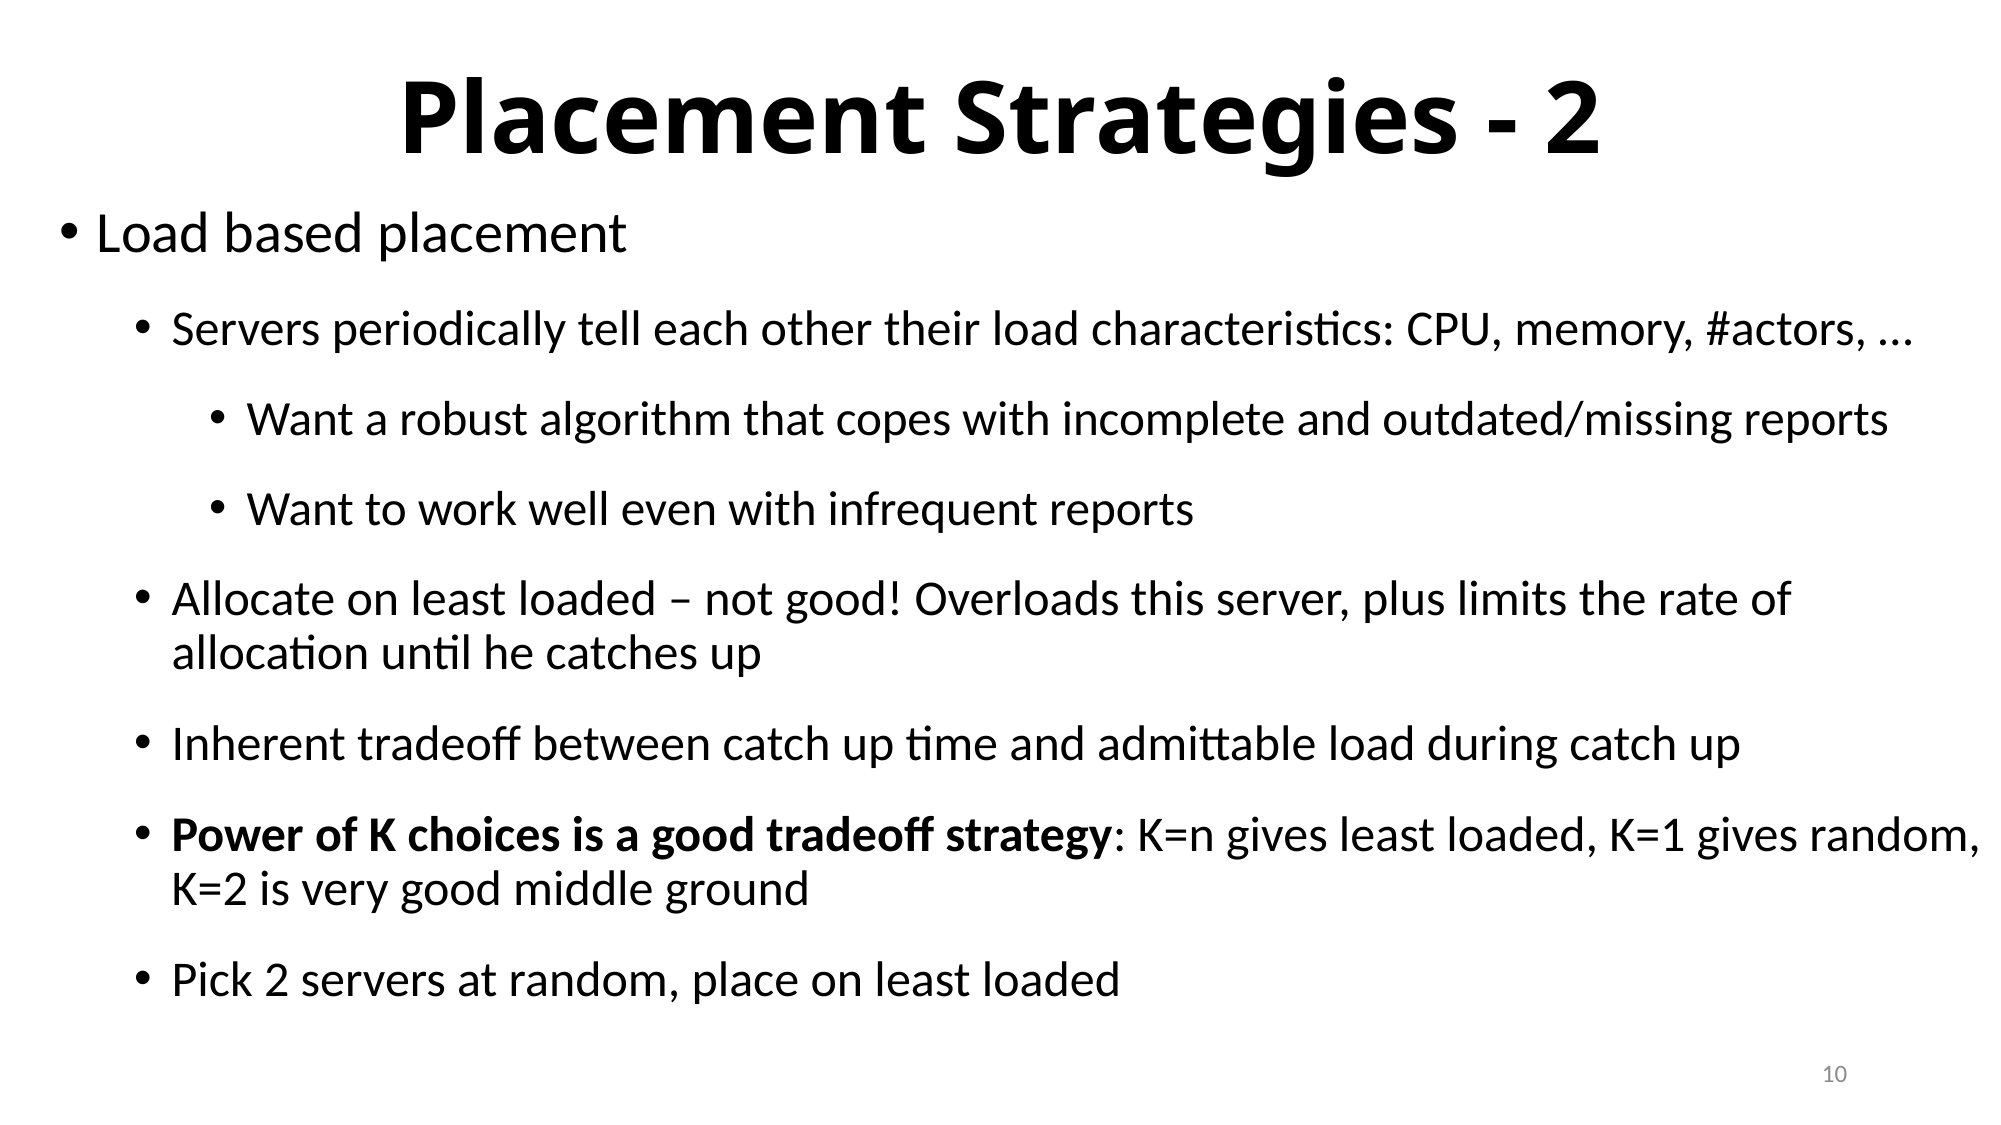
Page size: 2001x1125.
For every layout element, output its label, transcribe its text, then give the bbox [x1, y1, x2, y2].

slide_number 10 [1412, 1042, 1863, 1103]
list Load based placement Servers periodically tell each other their load characteristics: CPU, memory, #actors, … Want a robust algorithm that copes with incomplete and outdated/missing reports Want to work well even with infrequent reports Allocate on least loaded – not good! Overloads this server, plus limits the rate of allocation until he catches up Inherent tradeoff between catch up time and admittable load during catch up Power of K choices is a good tradeoff strategy: K=n gives least loaded, K=1 gives random, K=2 is very good middle ground Pick 2 servers at random, place on least loaded [44, 195, 2000, 1028]
title Placement Strategies - 2 [44, 47, 1957, 196]
